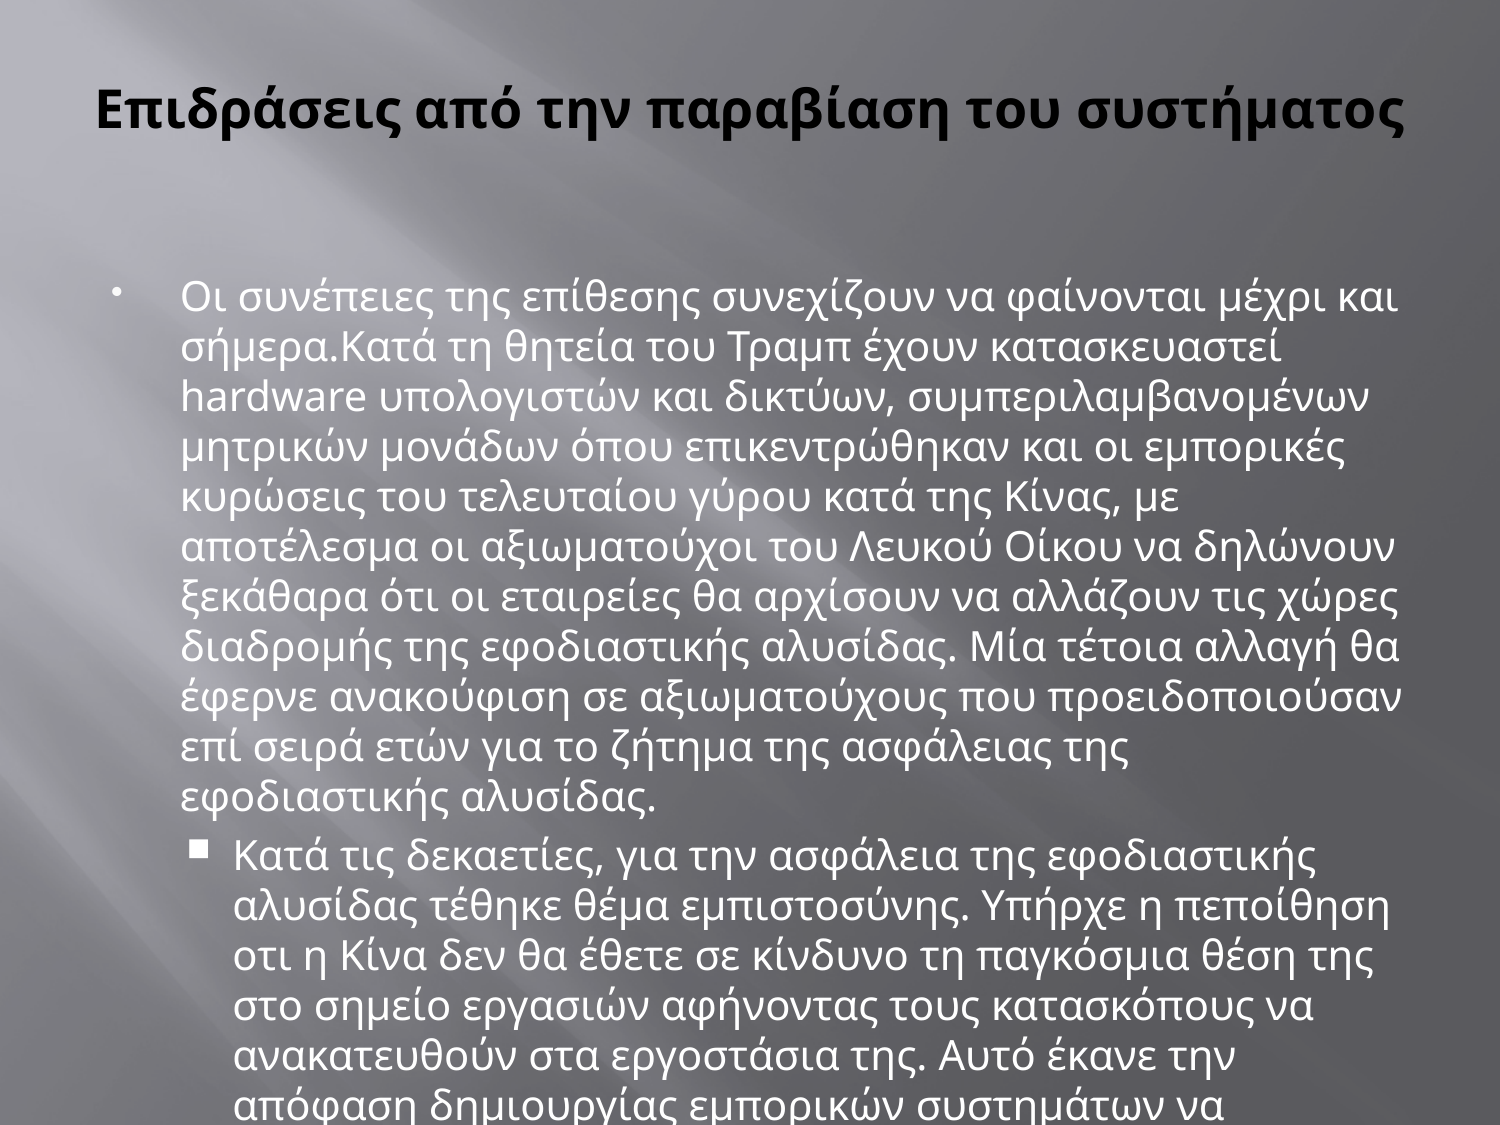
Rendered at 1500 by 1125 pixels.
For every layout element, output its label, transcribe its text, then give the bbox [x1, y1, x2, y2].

list Οι συνέπειες της επίθεσης συνεχίζουν να φαίνονται μέχρι και σήμερα.Κατά τη θητεία του Τραμπ έχουν κατασκευαστεί hardware υπολογιστών και δικτύων, συμπεριλαμβανομένων μητρικών μονάδων όπου επικεντρώθηκαν και οι εμπορικές κυρώσεις του τελευταίου γύρου κατά της Κίνας, με αποτέλεσμα οι αξιωματούχοι του Λευκού Οίκου να δηλώνουν ξεκάθαρα ότι οι εταιρείες θα αρχίσουν να αλλάζουν τις χώρες διαδρομής της εφοδιαστικής αλυσίδας. Μία τέτοια αλλαγή θα έφερνε ανακούφιση σε αξιωματούχους που προειδοποιούσαν επί σειρά ετών για το ζήτημα της ασφάλειας της εφοδιαστικής αλυσίδας. Κατά τις δεκαετίες, για την ασφάλεια της εφοδιαστικής αλυσίδας τέθηκε θέμα εμπιστοσύνης. Υπήρχε η πεποίθηση οτι η Κίνα δεν θα έθετε σε κίνδυνο τη παγκόσμια θέση της στο σημείο εργασιών αφήνοντας τους κατασκόπους να ανακατευθούν στα εργοστάσια της. Αυτό έκανε την απόφαση δημιουργίας εμπορικών συστημάτων να στηριχθεί κυρίως στις δυνατότητες δυναμικής και χαμηλού κόστους. [75, 262, 1425, 1035]
title Επιδράσεις από την παραβίαση του συστήματος [75, 45, 1425, 233]
